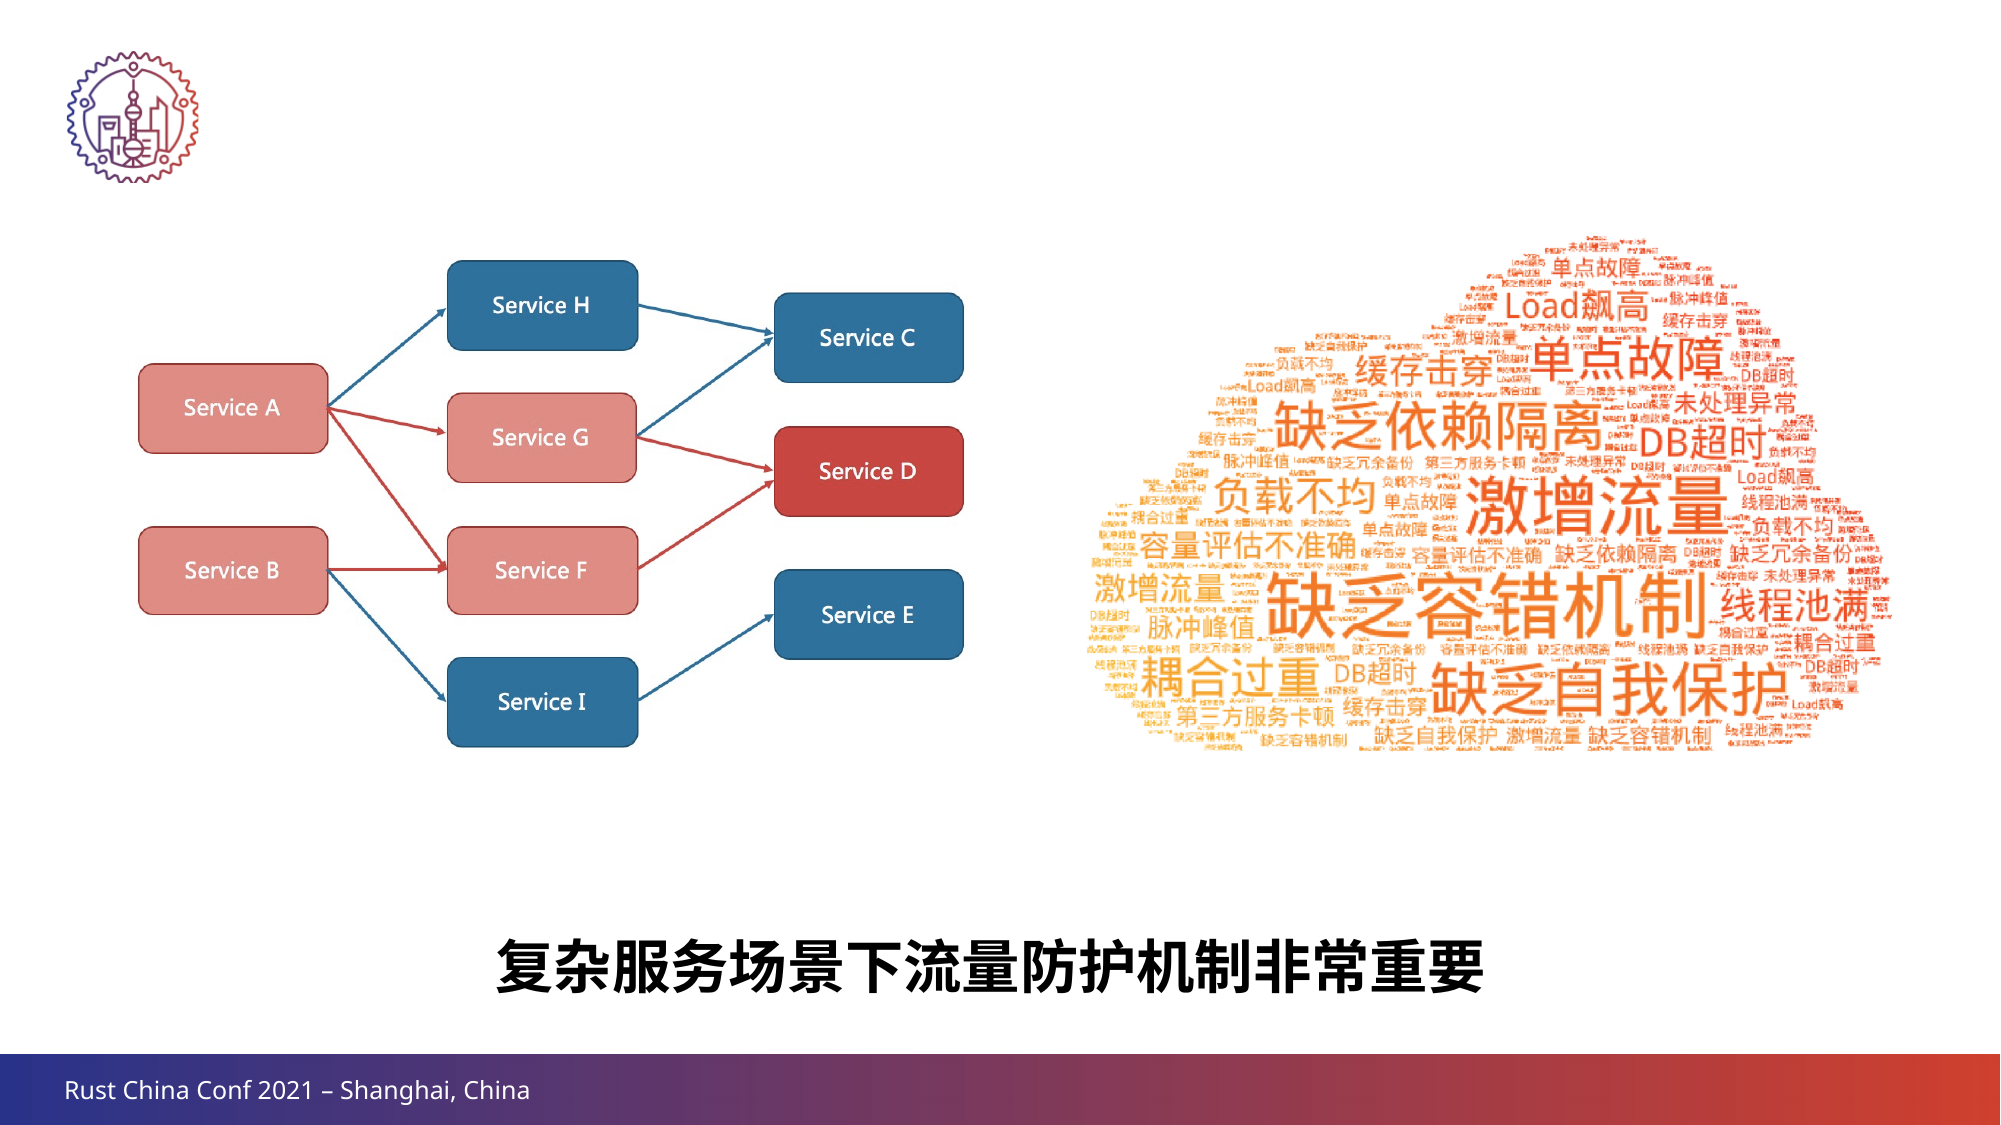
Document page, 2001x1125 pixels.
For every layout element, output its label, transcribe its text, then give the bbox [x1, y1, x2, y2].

text_box 复杂服务场景下流量防护机制非常重要 [481, 923, 1519, 1008]
picture [110, 220, 979, 764]
picture [1049, 158, 1918, 825]
